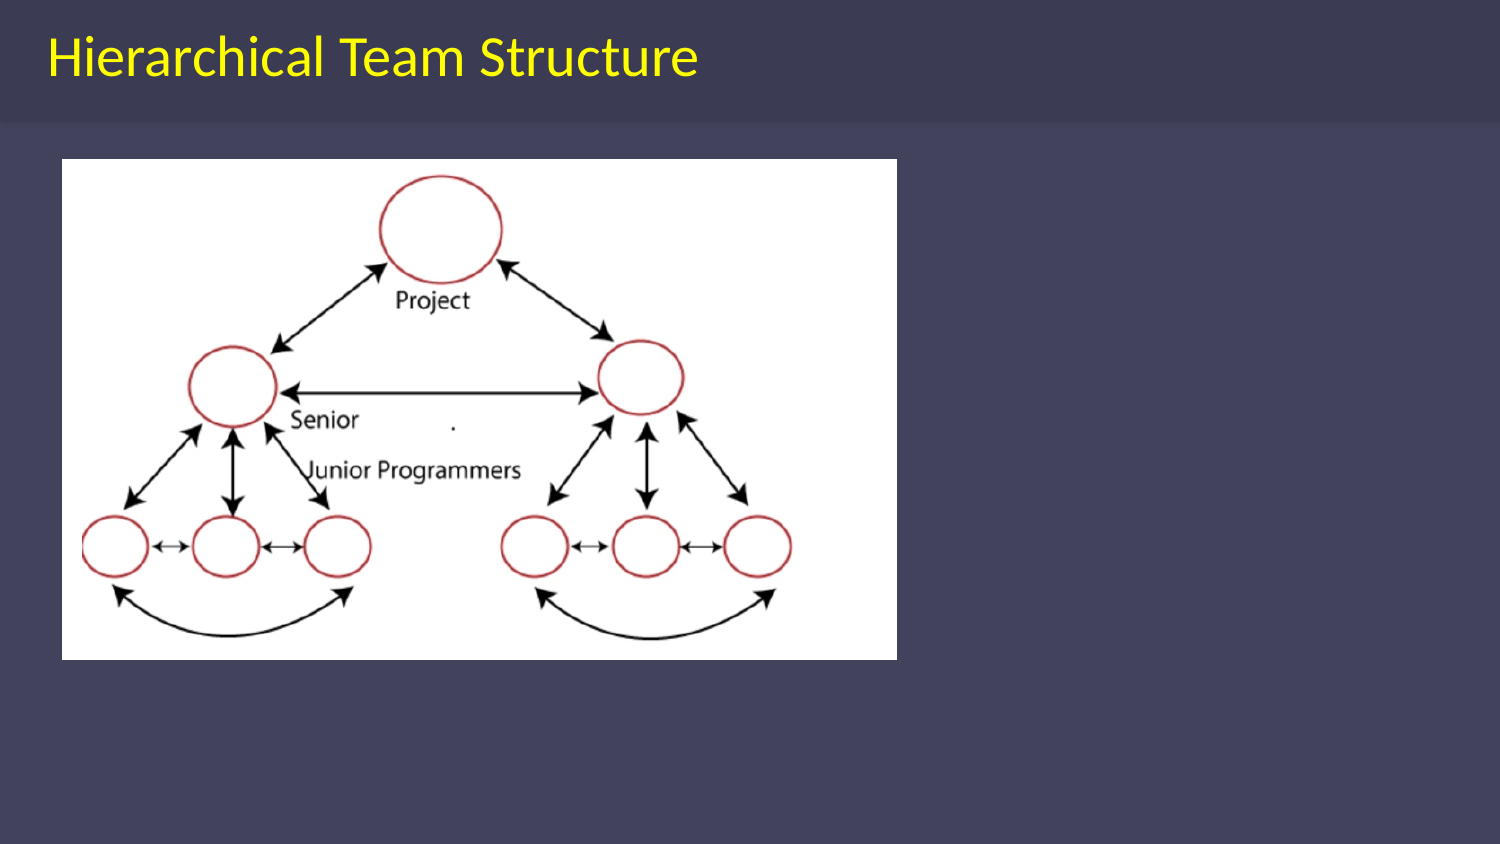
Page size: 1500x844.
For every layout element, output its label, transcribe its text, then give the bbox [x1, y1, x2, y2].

text_box Hierarchical Team Structure [32, 11, 715, 96]
picture [0, 0, 1500, 844]
